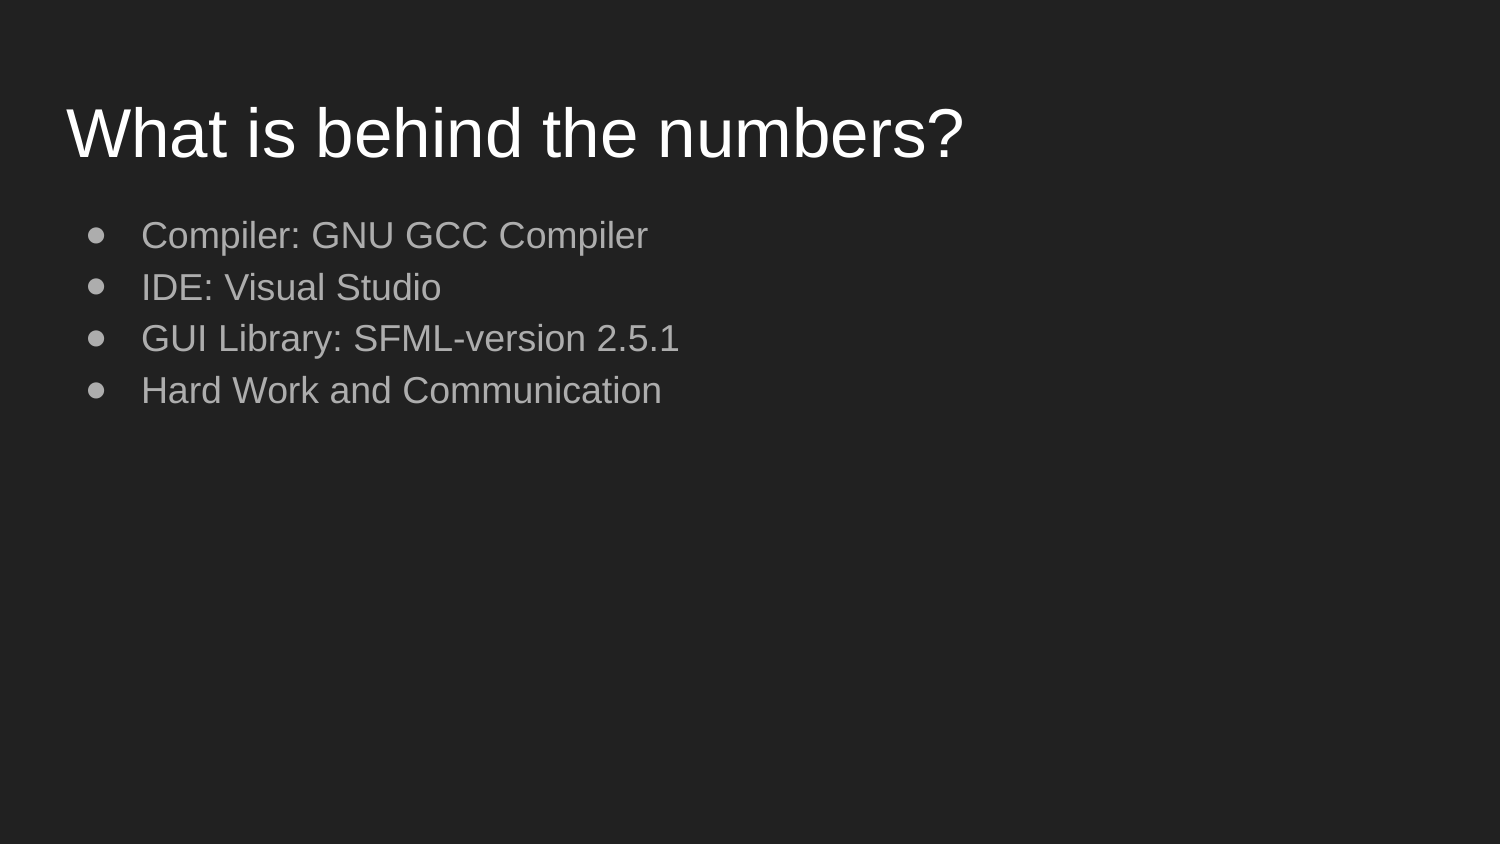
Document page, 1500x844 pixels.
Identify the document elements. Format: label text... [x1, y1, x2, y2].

title What is behind the numbers? [51, 72, 1449, 176]
list Compiler: GNU GCC Compiler IDE: Visual Studio GUI Library: SFML-version 2.5.1 Hard Work and Communication [51, 189, 1449, 750]
